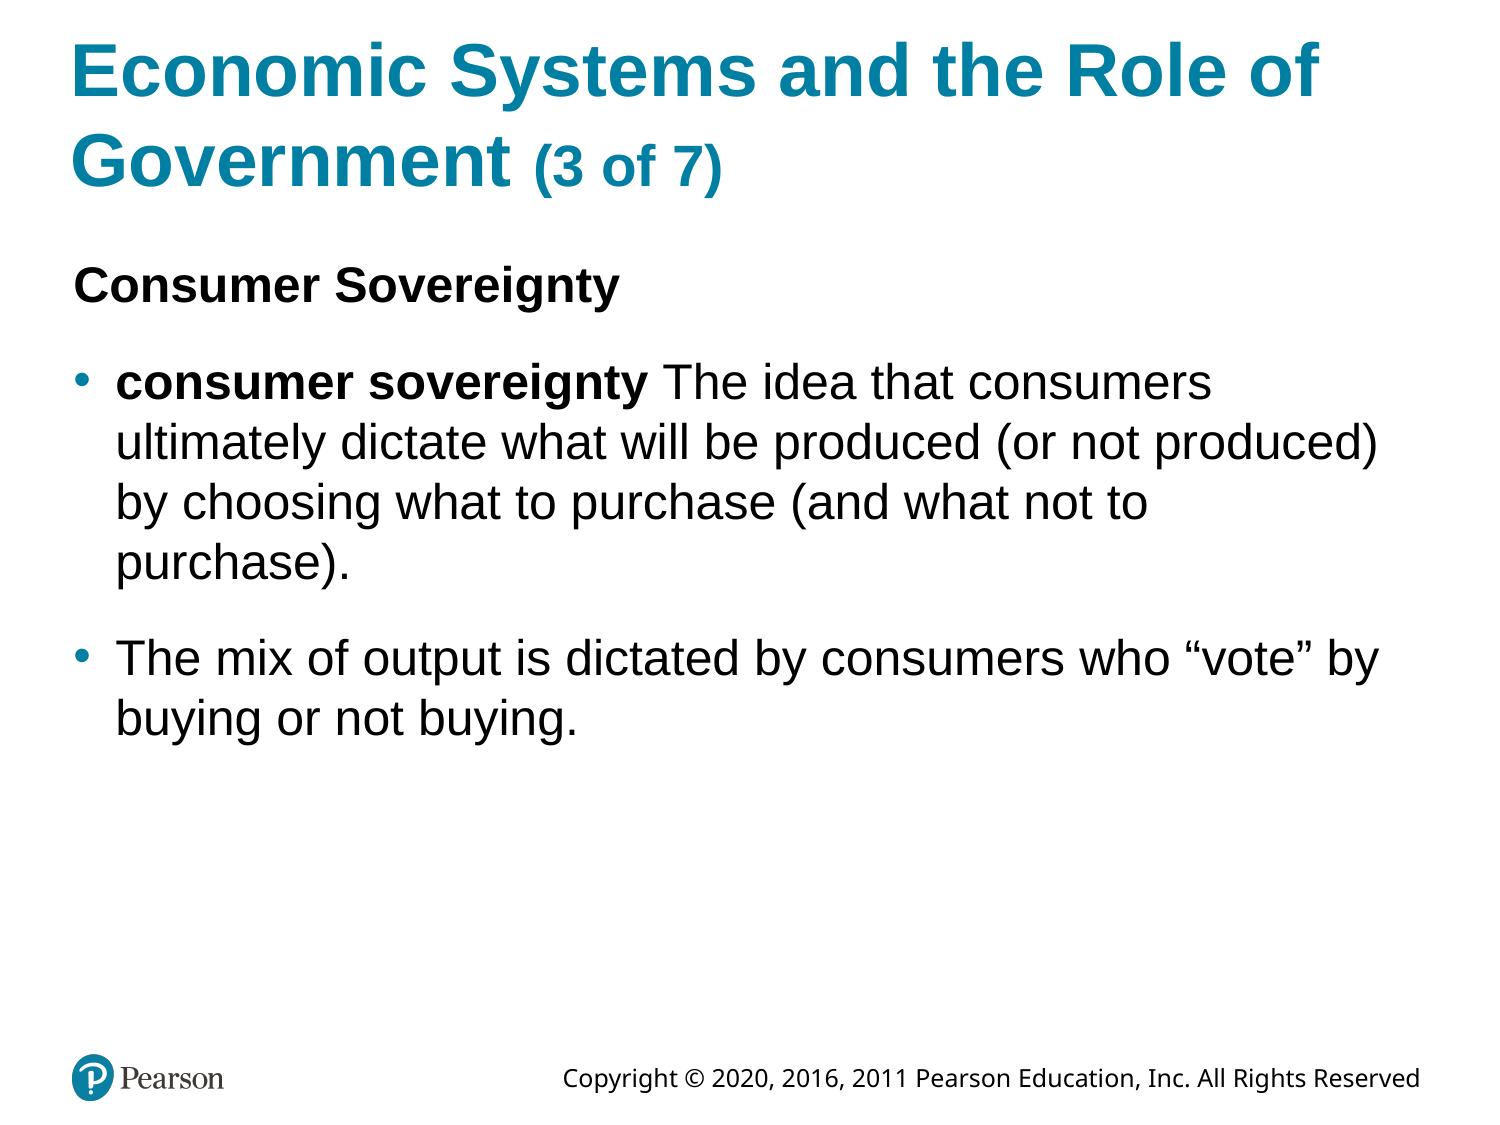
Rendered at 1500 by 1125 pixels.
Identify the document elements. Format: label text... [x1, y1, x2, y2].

picture [98, 1054, 224, 1101]
picture [80, 1063, 106, 1088]
title Economic Systems and the Role of Government (3 of 7) [55, 26, 1406, 217]
list Consumer Sovereignty consumer sovereignty The idea that consumers ultimately dictate what will be produced (or not produced) by choosing what to purchase (and what not to purchase). The mix of output is dictated by consumers who “vote” by buying or not buying. [58, 237, 1409, 906]
picture [72, 1054, 88, 1070]
picture [72, 1087, 83, 1101]
